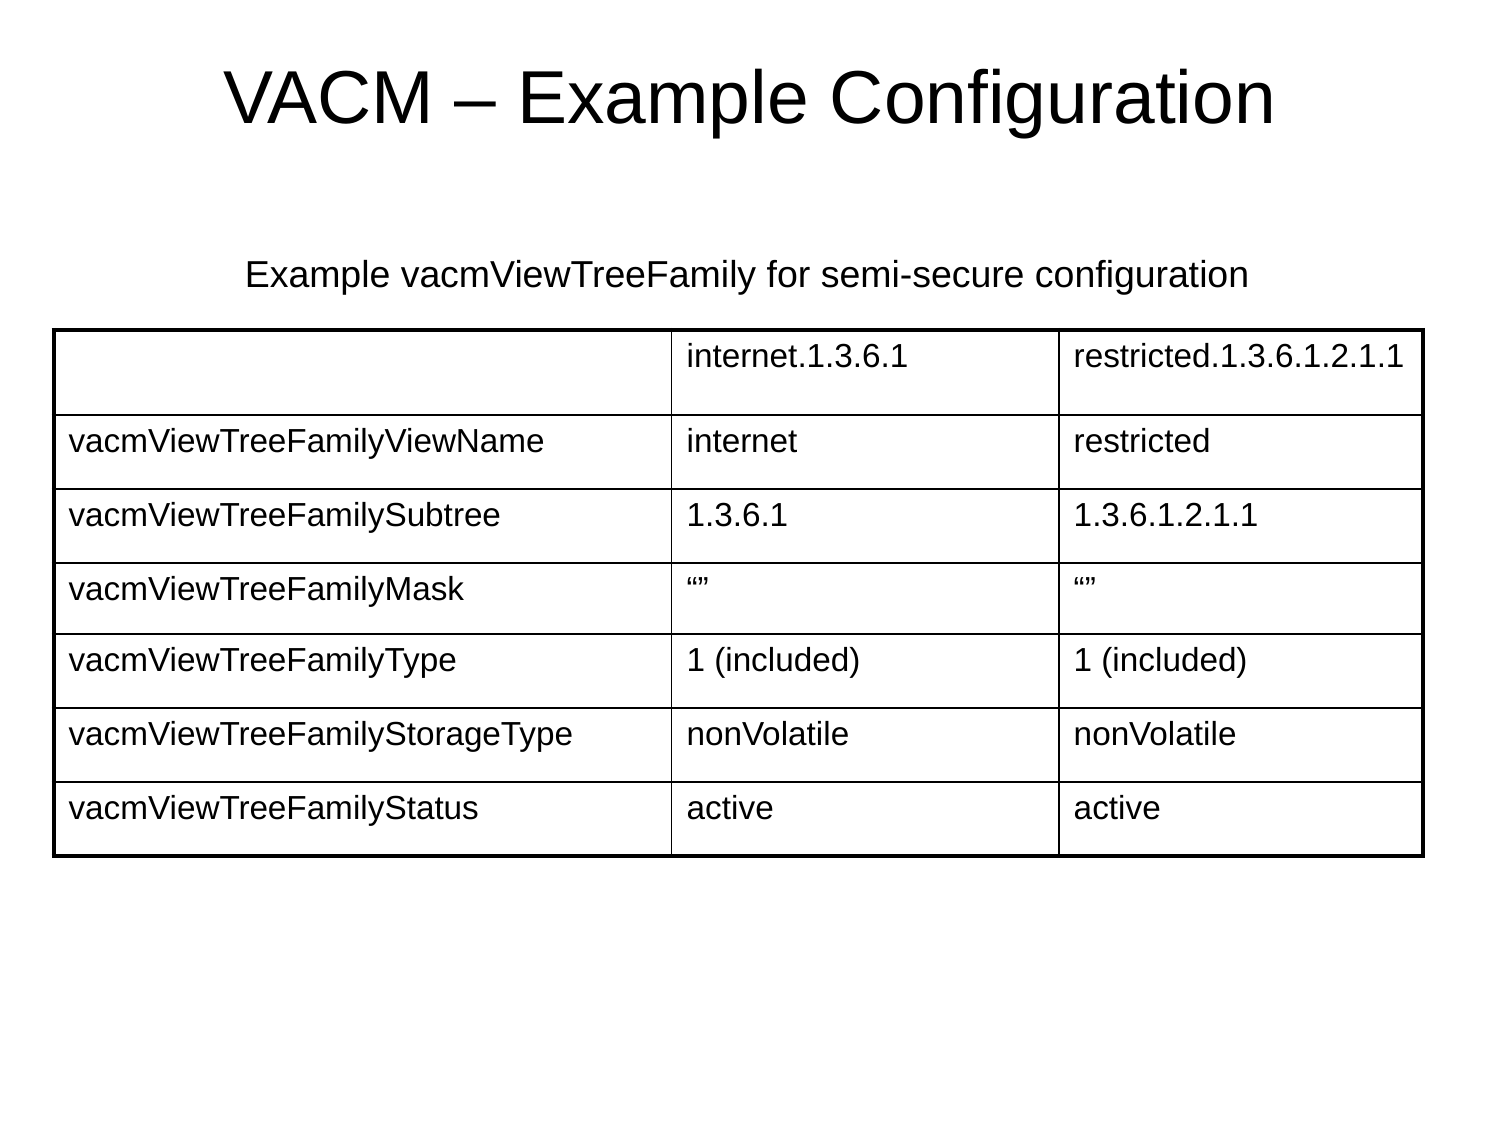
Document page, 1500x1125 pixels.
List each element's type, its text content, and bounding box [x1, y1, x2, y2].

table_header [56, 332, 671, 414]
table_cell “” [672, 564, 1058, 633]
table_cell vacmViewTreeFamilyStatus [56, 783, 671, 854]
table_header restricted.1.3.6.1.2.1.1 [1060, 332, 1421, 414]
table_cell restricted [1060, 416, 1421, 488]
table_cell active [1060, 783, 1421, 854]
title VACM – Example Configuration [75, 0, 1425, 188]
table_cell active [672, 783, 1058, 854]
table_cell vacmViewTreeFamilyStorageType [56, 709, 671, 781]
table_header internet.1.3.6.1 [672, 332, 1058, 414]
table_cell nonVolatile [1060, 709, 1421, 781]
table_cell vacmViewTreeFamilySubtree [56, 490, 671, 562]
table_cell 1.3.6.1.2.1.1 [1060, 490, 1421, 562]
table_cell 1 (included) [1060, 635, 1421, 707]
table_cell “” [1060, 564, 1421, 633]
table_cell 1.3.6.1 [672, 490, 1058, 562]
table_cell vacmViewTreeFamilyViewName [56, 416, 671, 488]
table_cell vacmViewTreeFamilyMask [56, 564, 671, 633]
table_cell 1 (included) [672, 635, 1058, 707]
text_box Example vacmViewTreeFamily for semi-secure configuration [229, 242, 1275, 303]
table_cell vacmViewTreeFamilyType [56, 635, 671, 707]
table_cell internet [672, 416, 1058, 488]
table_cell nonVolatile [672, 709, 1058, 781]
